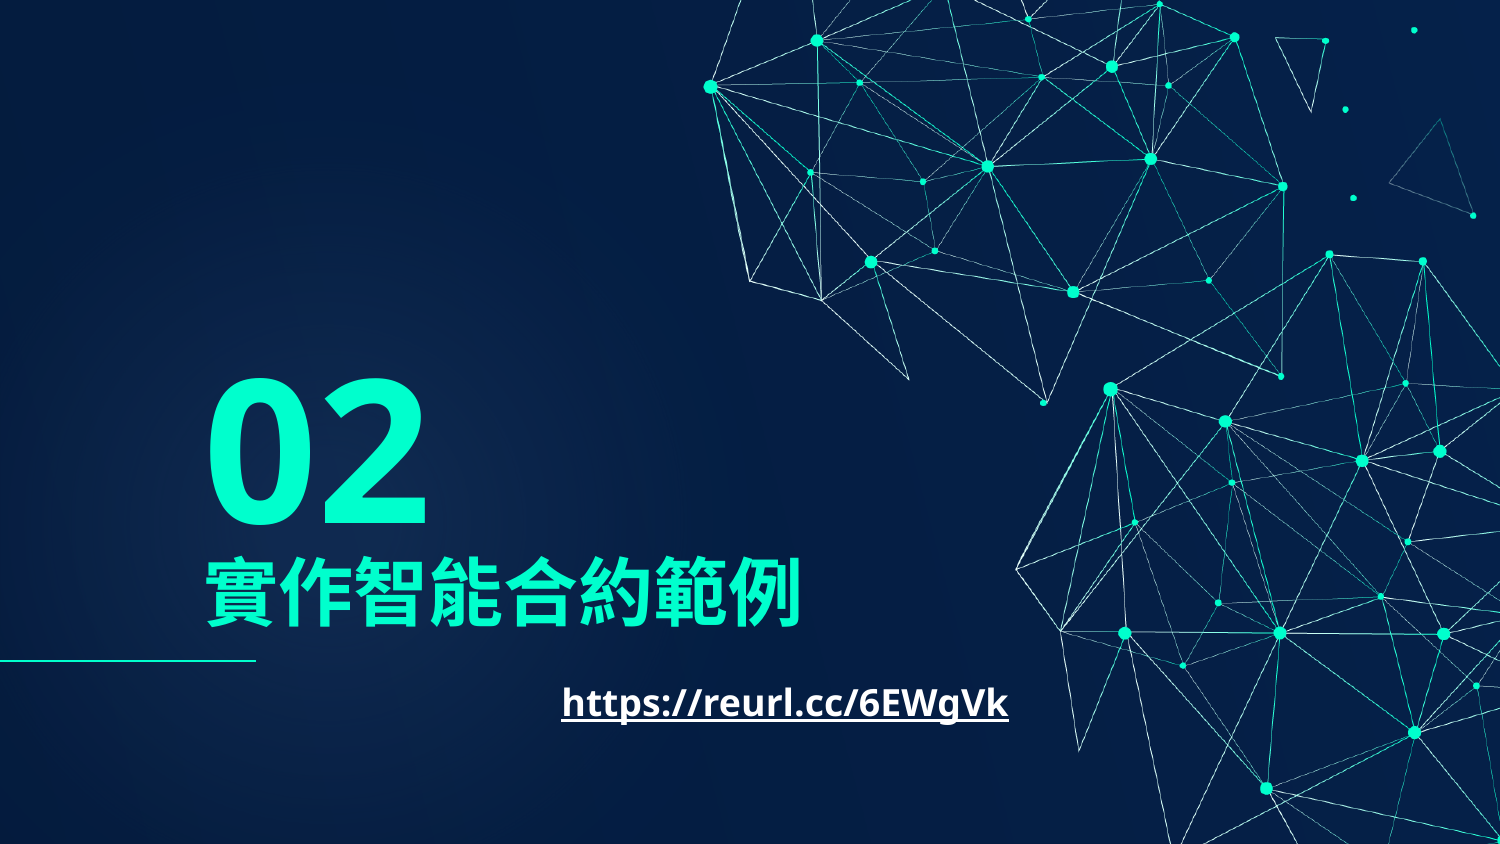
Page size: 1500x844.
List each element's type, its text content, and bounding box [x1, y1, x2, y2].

text_box https://reurl.cc/6EWgVk [546, 674, 1027, 745]
picture [0, 0, 1500, 844]
title 實作智能合約範例 [188, 506, 1010, 674]
title 02 [188, 381, 678, 505]
